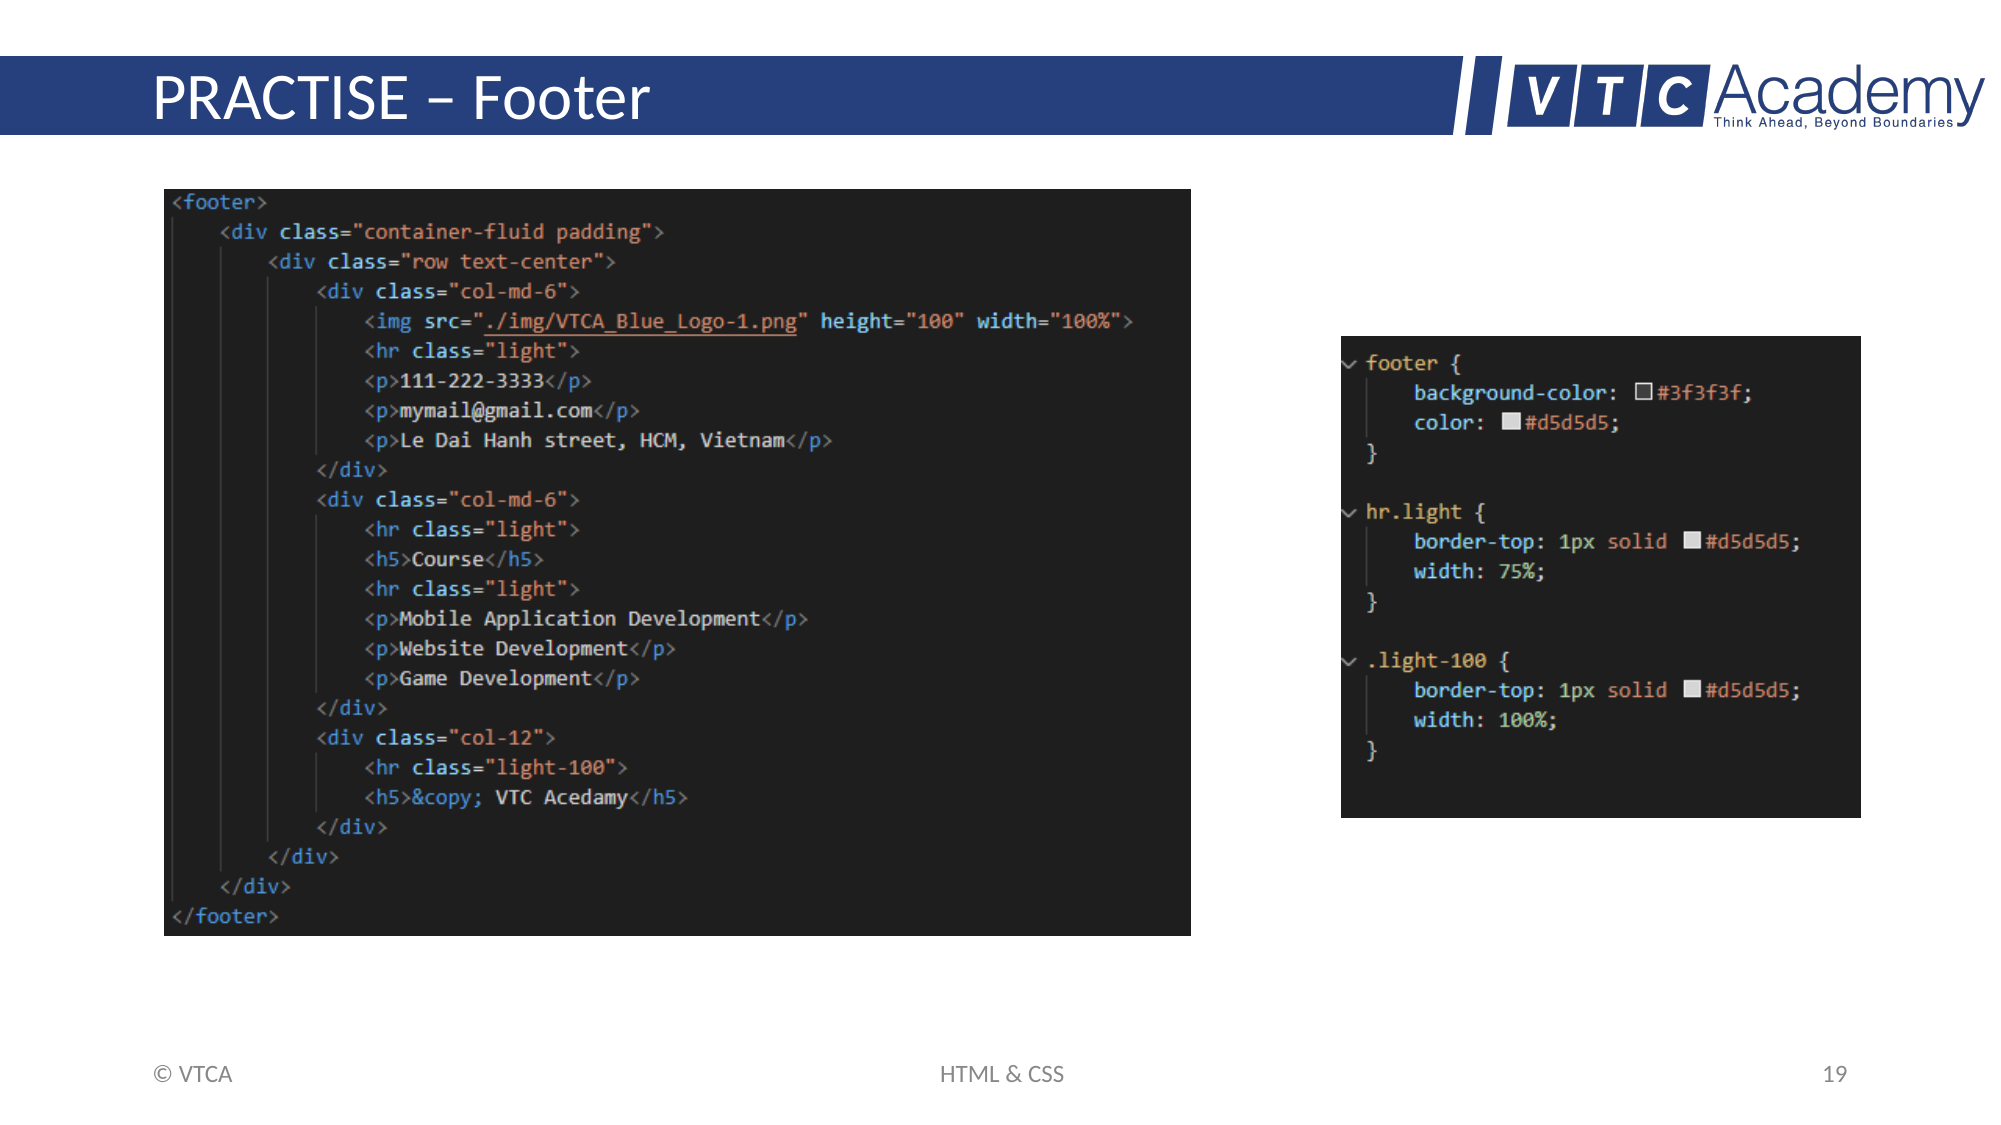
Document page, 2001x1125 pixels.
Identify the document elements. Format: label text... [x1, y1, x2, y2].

slide_number 19 [1640, 1042, 1863, 1103]
footer HTML & CSS [388, 1042, 1617, 1103]
picture [1341, 336, 1861, 818]
slide_number © VTCA [137, 1042, 365, 1103]
title PRACTISE – Footer [137, 43, 1863, 152]
picture [163, 189, 1191, 936]
picture [0, 56, 137, 135]
picture [1863, 50, 2001, 144]
